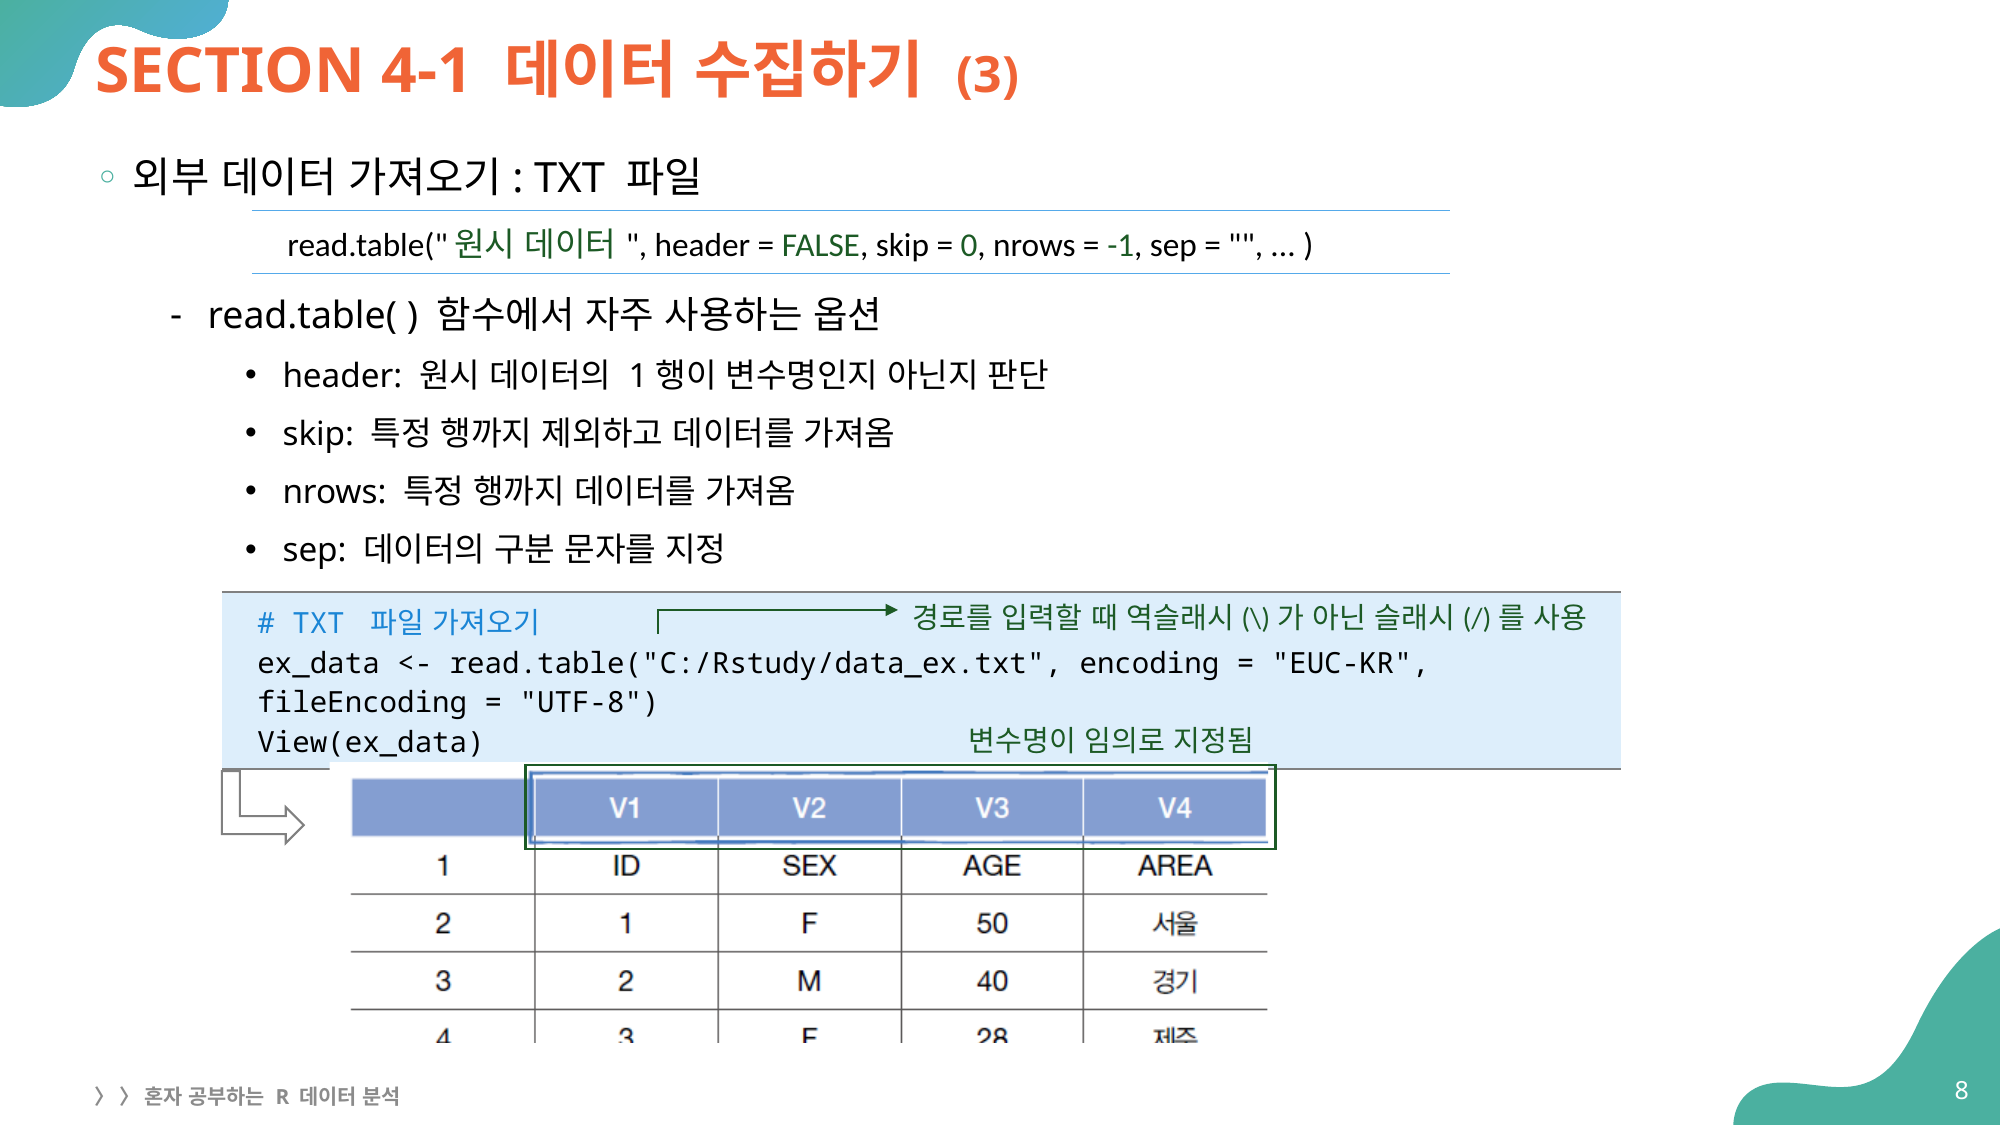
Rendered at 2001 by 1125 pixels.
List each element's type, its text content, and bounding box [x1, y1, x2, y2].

text_box [1269, 764, 1277, 850]
text_box 경로를 입력할 때 역슬래시(\)가 아닌 슬래시(/)를 사용 [897, 591, 1648, 642]
title SECTION 4-1 데이터 수집하기 (3) [79, 17, 1931, 128]
picture [329, 762, 1269, 1043]
table_header # TXT 파일 가져오기 ex_data <- read.table("C:/Rstudy/data_ex.txt", encoding = "EUC-KR", fileEncoding = "UTF-8") View(ex_data) [222, 593, 1621, 768]
text_box [220, 770, 306, 846]
text_box 변수명이 임의로 지정됨 [953, 715, 1318, 766]
table_header read.table("원시 데이터", header = FALSE, skip = 0, nrows = -1, sep = "", ... ) [252, 211, 1450, 273]
list 외부 데이터 가져오기: TXT 파일 read.table( ) 함수에서 자주 사용하는 옵션 header: 원시 데이터의 1행이 변수명인지 아닌지 판단 skip: 특정 행까지 제외하고 데이터를 가져옴 nrows: 특정 행까지 데이터를 가져옴 sep: 데이터의 구분 문자를 지정 [79, 133, 1931, 996]
text_box [657, 603, 898, 634]
footer 〉 〉 혼자 공부하는 R 데이터 분석 [79, 1078, 755, 1114]
slide_number 8 [1917, 1061, 1984, 1122]
